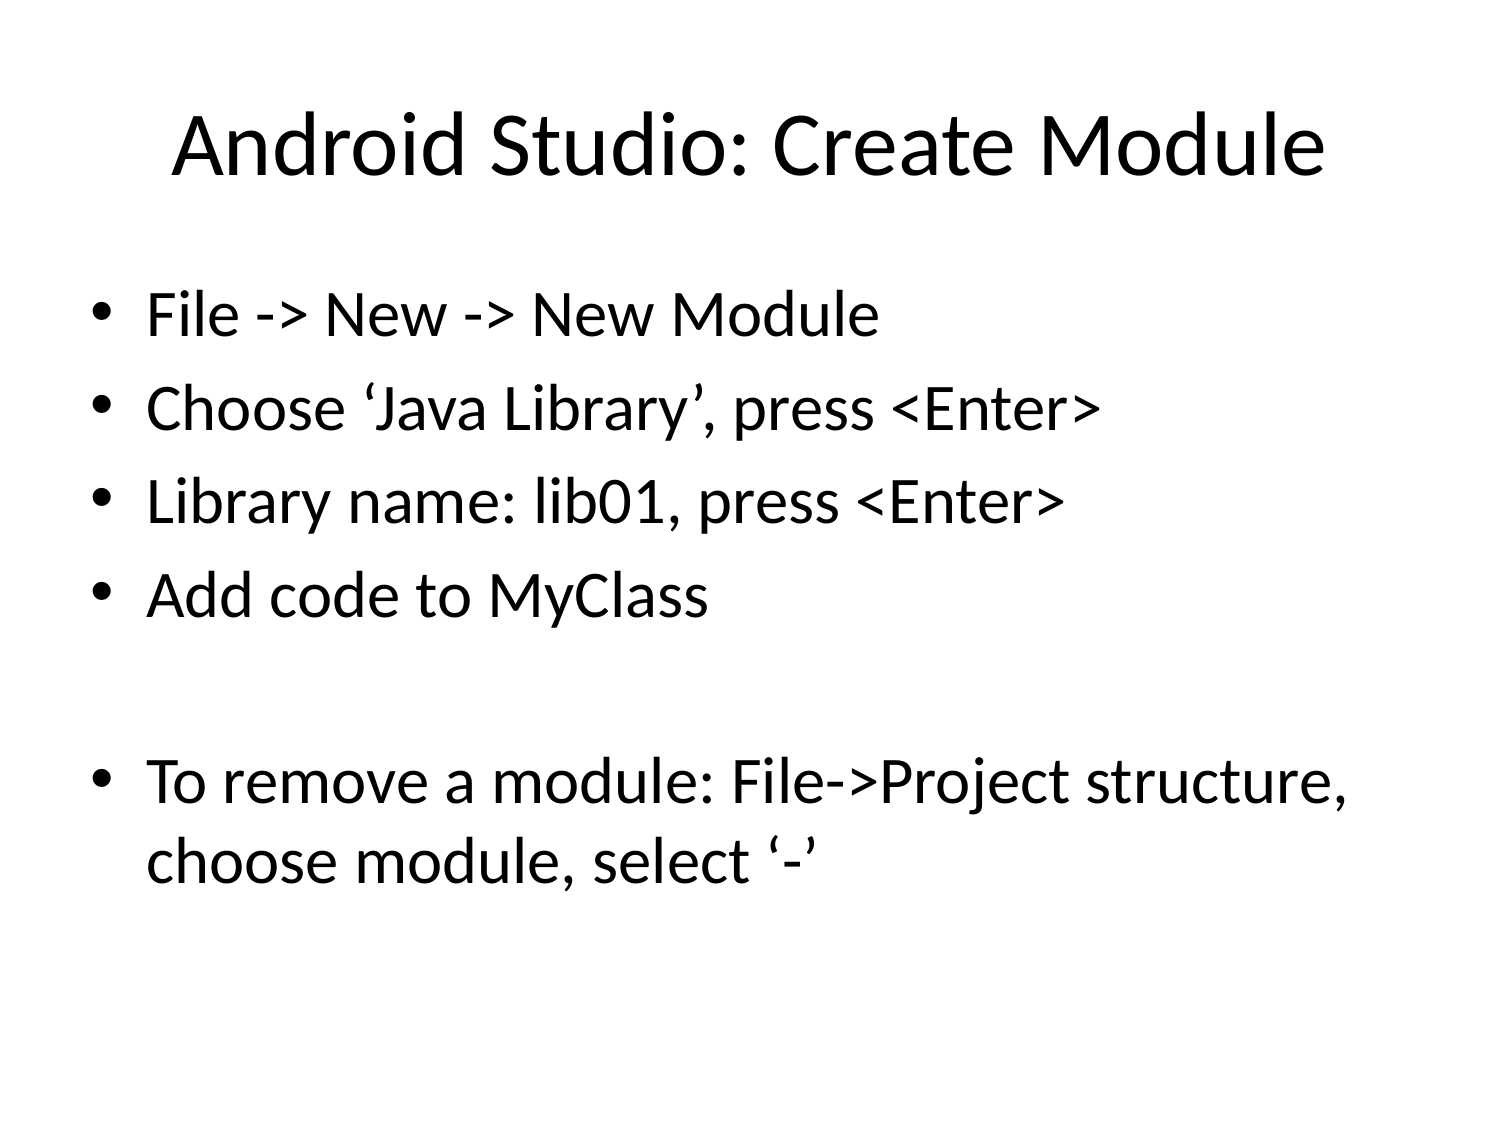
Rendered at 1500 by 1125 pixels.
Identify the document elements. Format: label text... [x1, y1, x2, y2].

title Android Studio: Create Module [75, 45, 1425, 233]
list File -> New -> New Module Choose ‘Java Library’, press <Enter> Library name: lib01, press <Enter> Add code to MyClass To remove a module: File->Project structure, choose module, select ‘-’ [75, 262, 1425, 1005]
